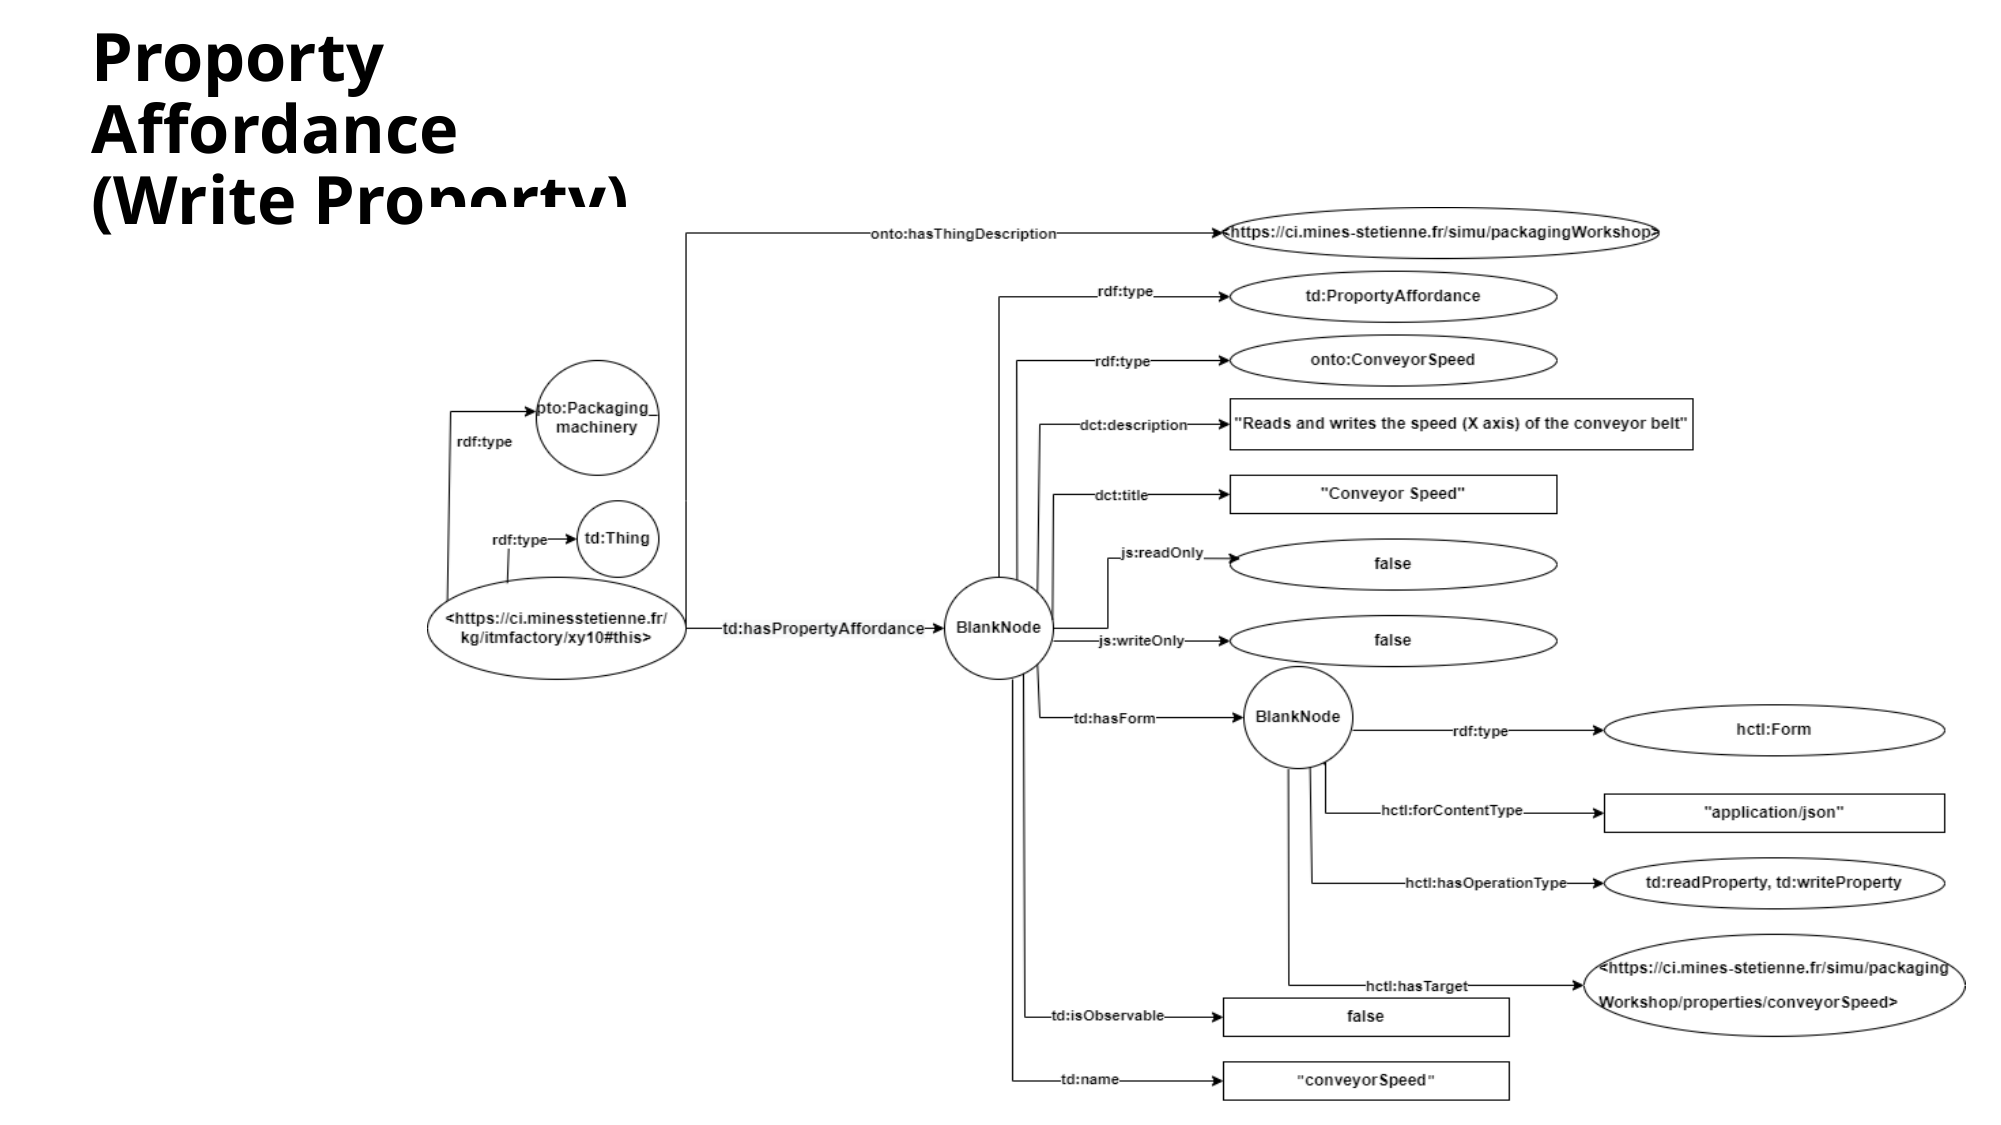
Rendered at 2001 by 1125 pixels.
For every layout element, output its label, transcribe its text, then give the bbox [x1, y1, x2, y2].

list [427, 207, 1966, 1106]
title Proporty Affordance (Write Proporty) [76, 55, 730, 208]
